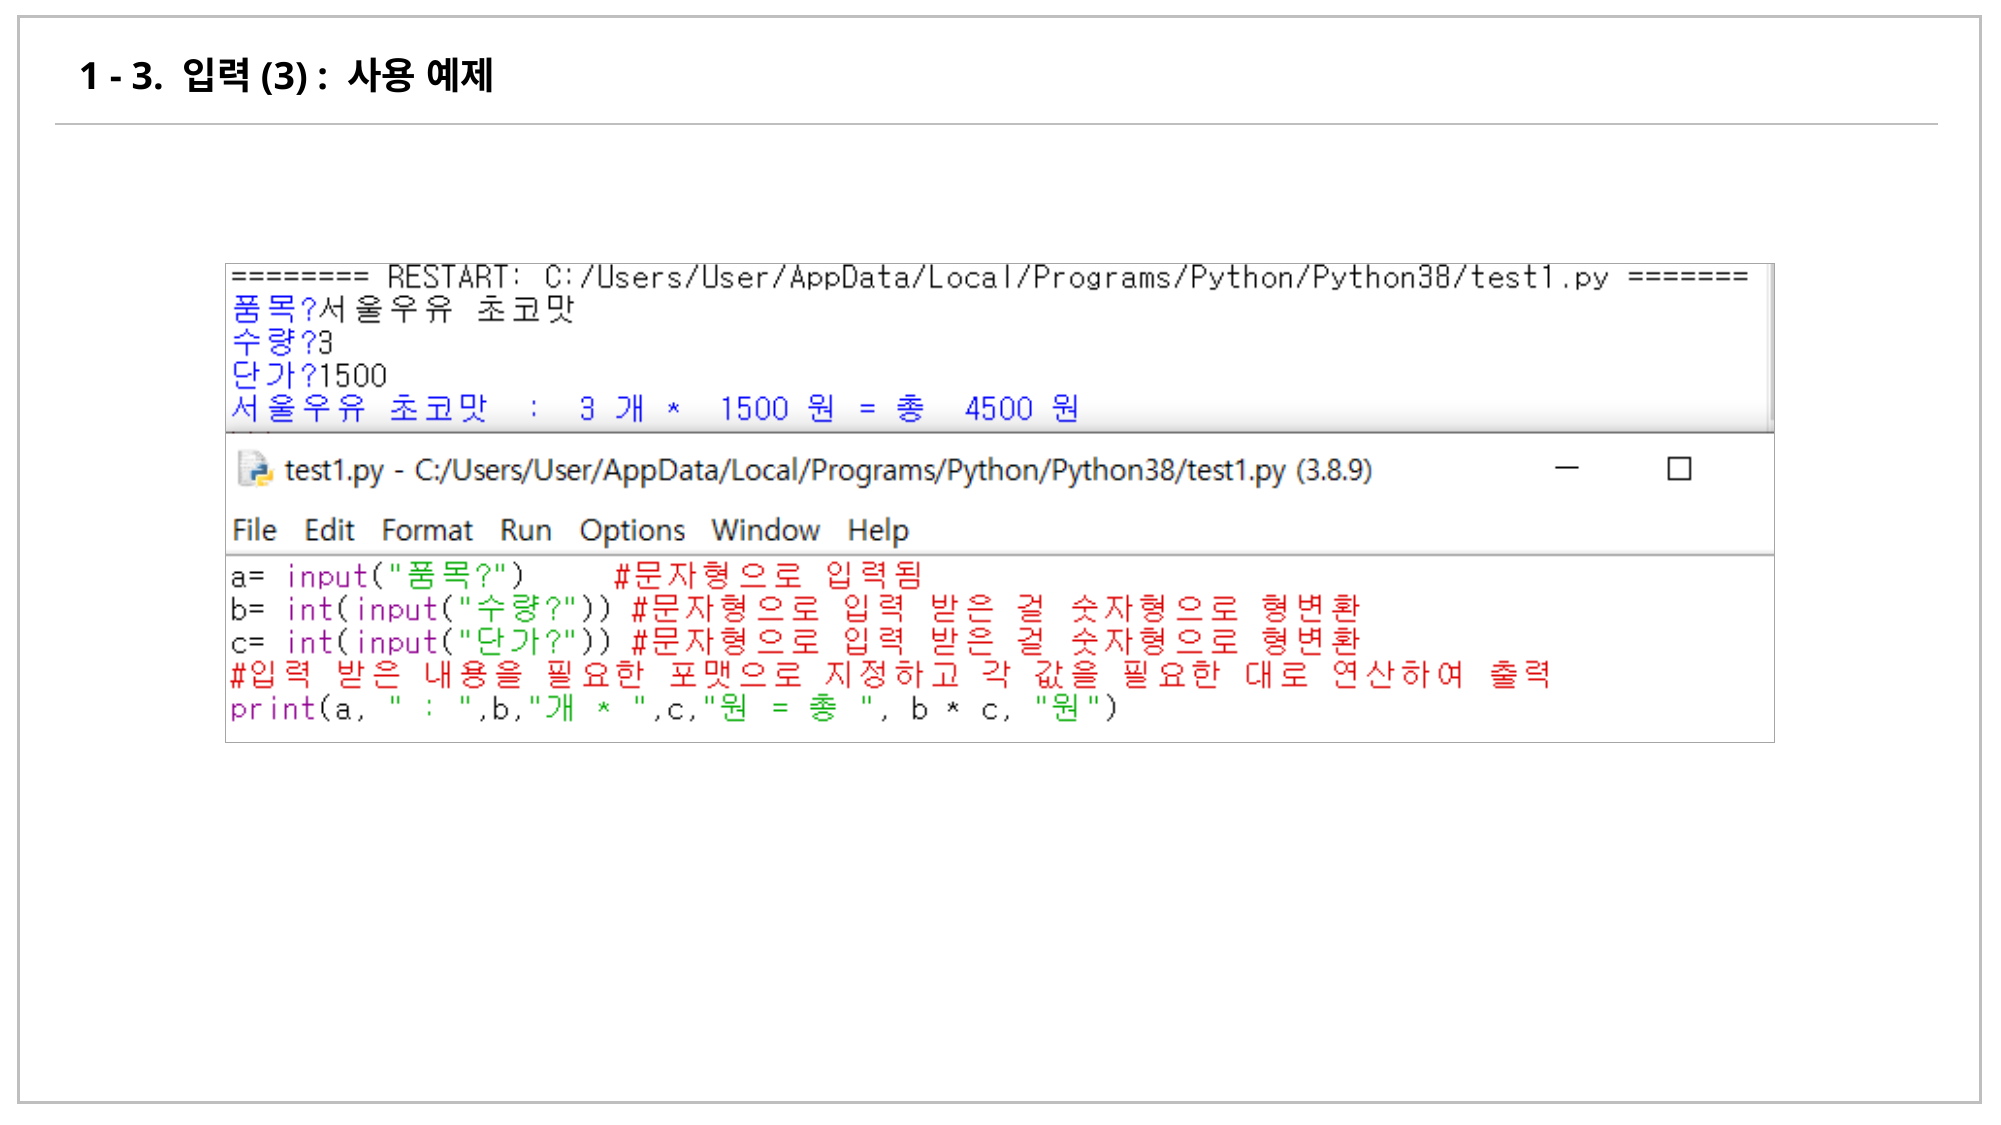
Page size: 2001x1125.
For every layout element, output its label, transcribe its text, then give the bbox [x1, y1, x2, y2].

text_box 1 - 3. 입력(3) : 사용 예제 [64, 44, 511, 104]
picture [225, 263, 1775, 743]
